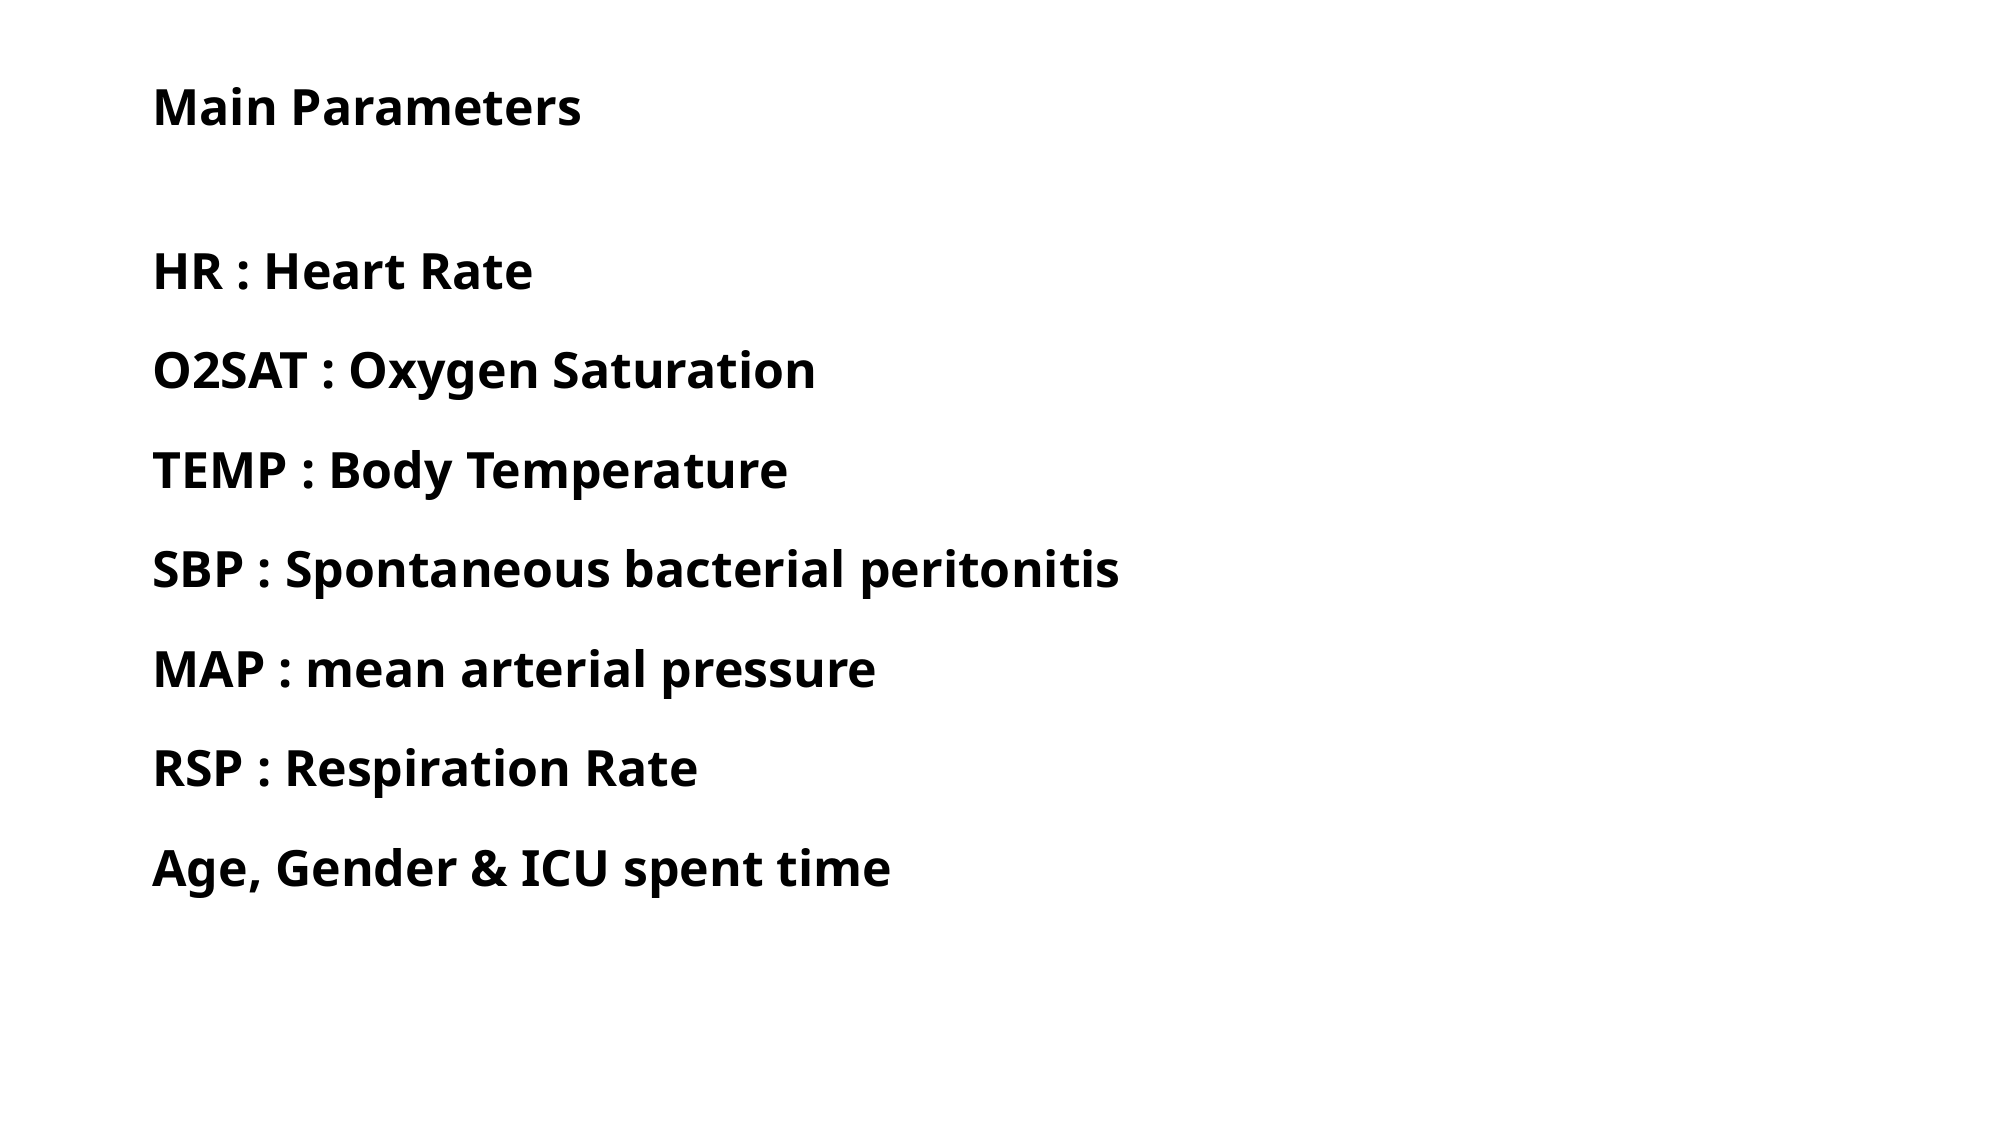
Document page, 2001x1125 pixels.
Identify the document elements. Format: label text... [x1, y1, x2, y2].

title Main Parameters [137, 59, 1863, 160]
text_box O2SAT : Oxygen Saturation [137, 322, 1863, 422]
text_box SBP : Spontaneous bacterial peritonitis [137, 521, 1863, 621]
text_box HR : Heart Rate [137, 223, 1863, 322]
text_box TEMP : Body Temperature [137, 422, 1863, 521]
text_box MAP : mean arterial pressure [137, 621, 1863, 720]
text_box RSP : Respiration Rate [137, 720, 1863, 820]
text_box Age, Gender & ICU spent time [137, 820, 1863, 920]
